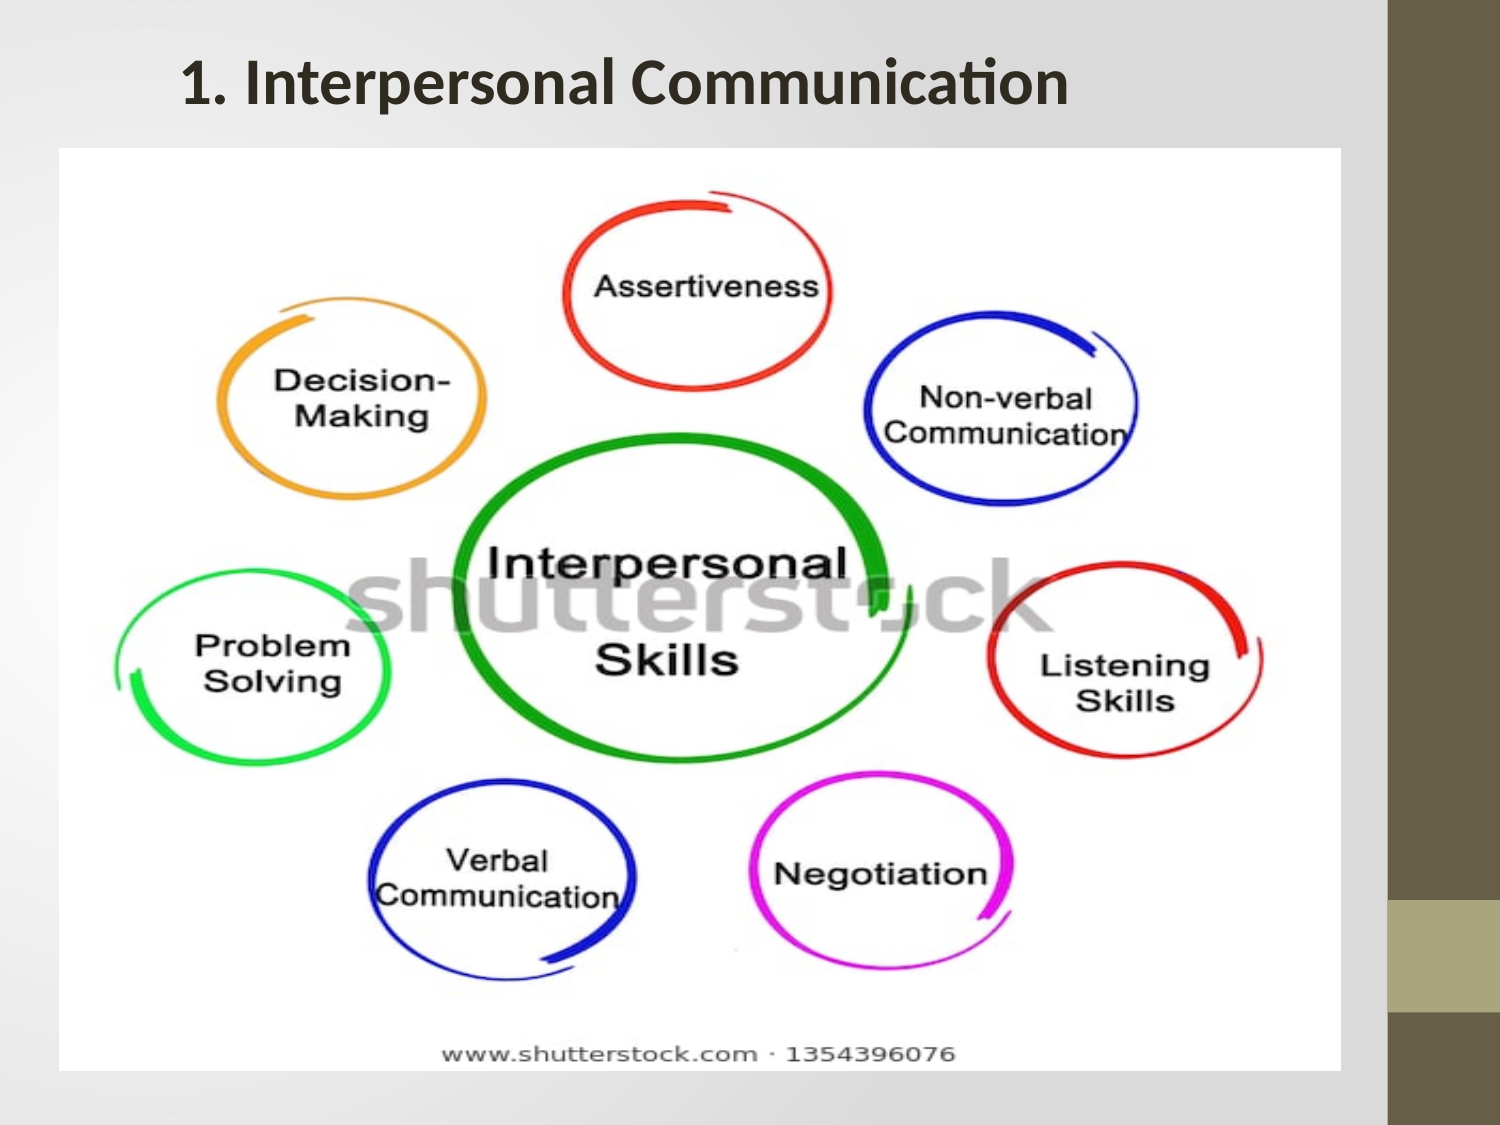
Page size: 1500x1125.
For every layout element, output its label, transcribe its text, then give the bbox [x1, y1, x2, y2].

text_box 1. Interpersonal Communication [88, 30, 1341, 126]
picture [59, 148, 1342, 1072]
